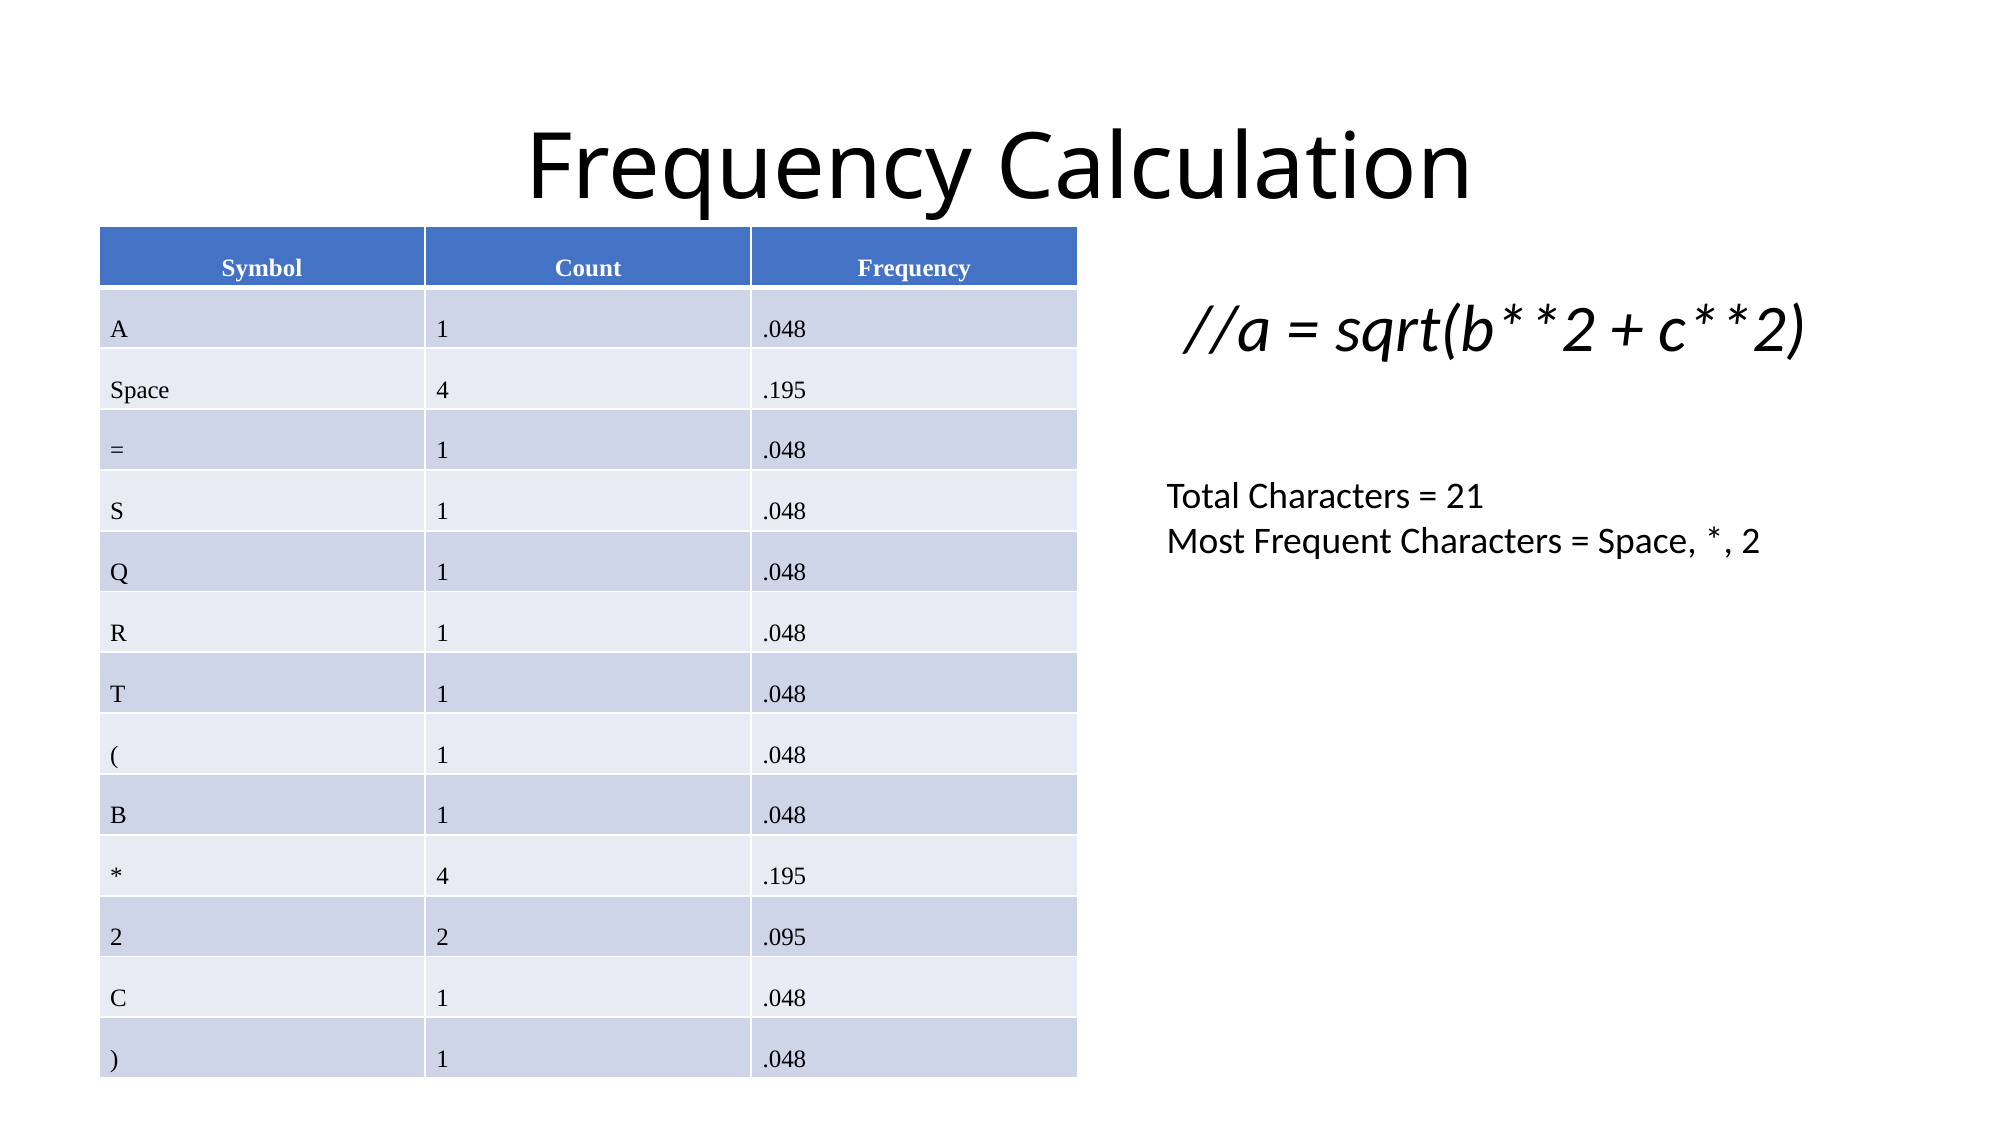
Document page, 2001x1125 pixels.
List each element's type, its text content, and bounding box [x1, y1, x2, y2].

table_cell 4 [426, 836, 750, 895]
table_cell .048 [752, 290, 1077, 347]
table_cell C [100, 957, 424, 1016]
table_cell 1 [426, 532, 750, 591]
table_cell 1 [426, 471, 750, 530]
table_cell .048 [752, 653, 1077, 712]
table_cell .048 [752, 592, 1077, 651]
table_cell .095 [752, 897, 1077, 956]
table_cell 2 [100, 897, 424, 956]
table_cell 2 [426, 897, 750, 956]
table_cell .048 [752, 532, 1077, 591]
table_cell 1 [426, 775, 750, 834]
table_cell = [100, 410, 424, 469]
table_cell .048 [752, 775, 1077, 834]
table_cell 1 [426, 290, 750, 347]
table_cell .195 [752, 349, 1077, 408]
table_cell 1 [426, 410, 750, 469]
table_cell .048 [752, 471, 1077, 530]
table_header Symbol [100, 227, 424, 285]
table_cell .048 [752, 714, 1077, 773]
table_cell 1 [426, 957, 750, 1016]
table_cell 1 [426, 1018, 750, 1077]
table_cell .195 [752, 836, 1077, 895]
table_cell .048 [752, 410, 1077, 469]
table_cell ( [100, 714, 424, 773]
table_cell A [100, 290, 424, 347]
table_header Count [426, 227, 750, 285]
table_cell * [100, 836, 424, 895]
table_cell 4 [426, 349, 750, 408]
table_cell ) [100, 1018, 424, 1077]
table_cell T [100, 653, 424, 712]
table_header Frequency [752, 227, 1077, 285]
table_cell .048 [752, 1018, 1077, 1077]
text_box //a = sqrt(b**2 + c**2) [1171, 277, 1946, 372]
table_cell 1 [426, 592, 750, 651]
table_cell Q [100, 532, 424, 591]
table_cell 1 [426, 714, 750, 773]
table_cell R [100, 592, 424, 651]
table_cell Space [100, 349, 424, 408]
table_cell .048 [752, 957, 1077, 1016]
table_cell B [100, 775, 424, 834]
table_cell S [100, 471, 424, 530]
text_box Total Characters = 21 Most Frequent Characters = Space, *, 2 [1151, 463, 1876, 569]
title Frequency Calculation [137, 59, 1863, 278]
table_cell 1 [426, 653, 750, 712]
